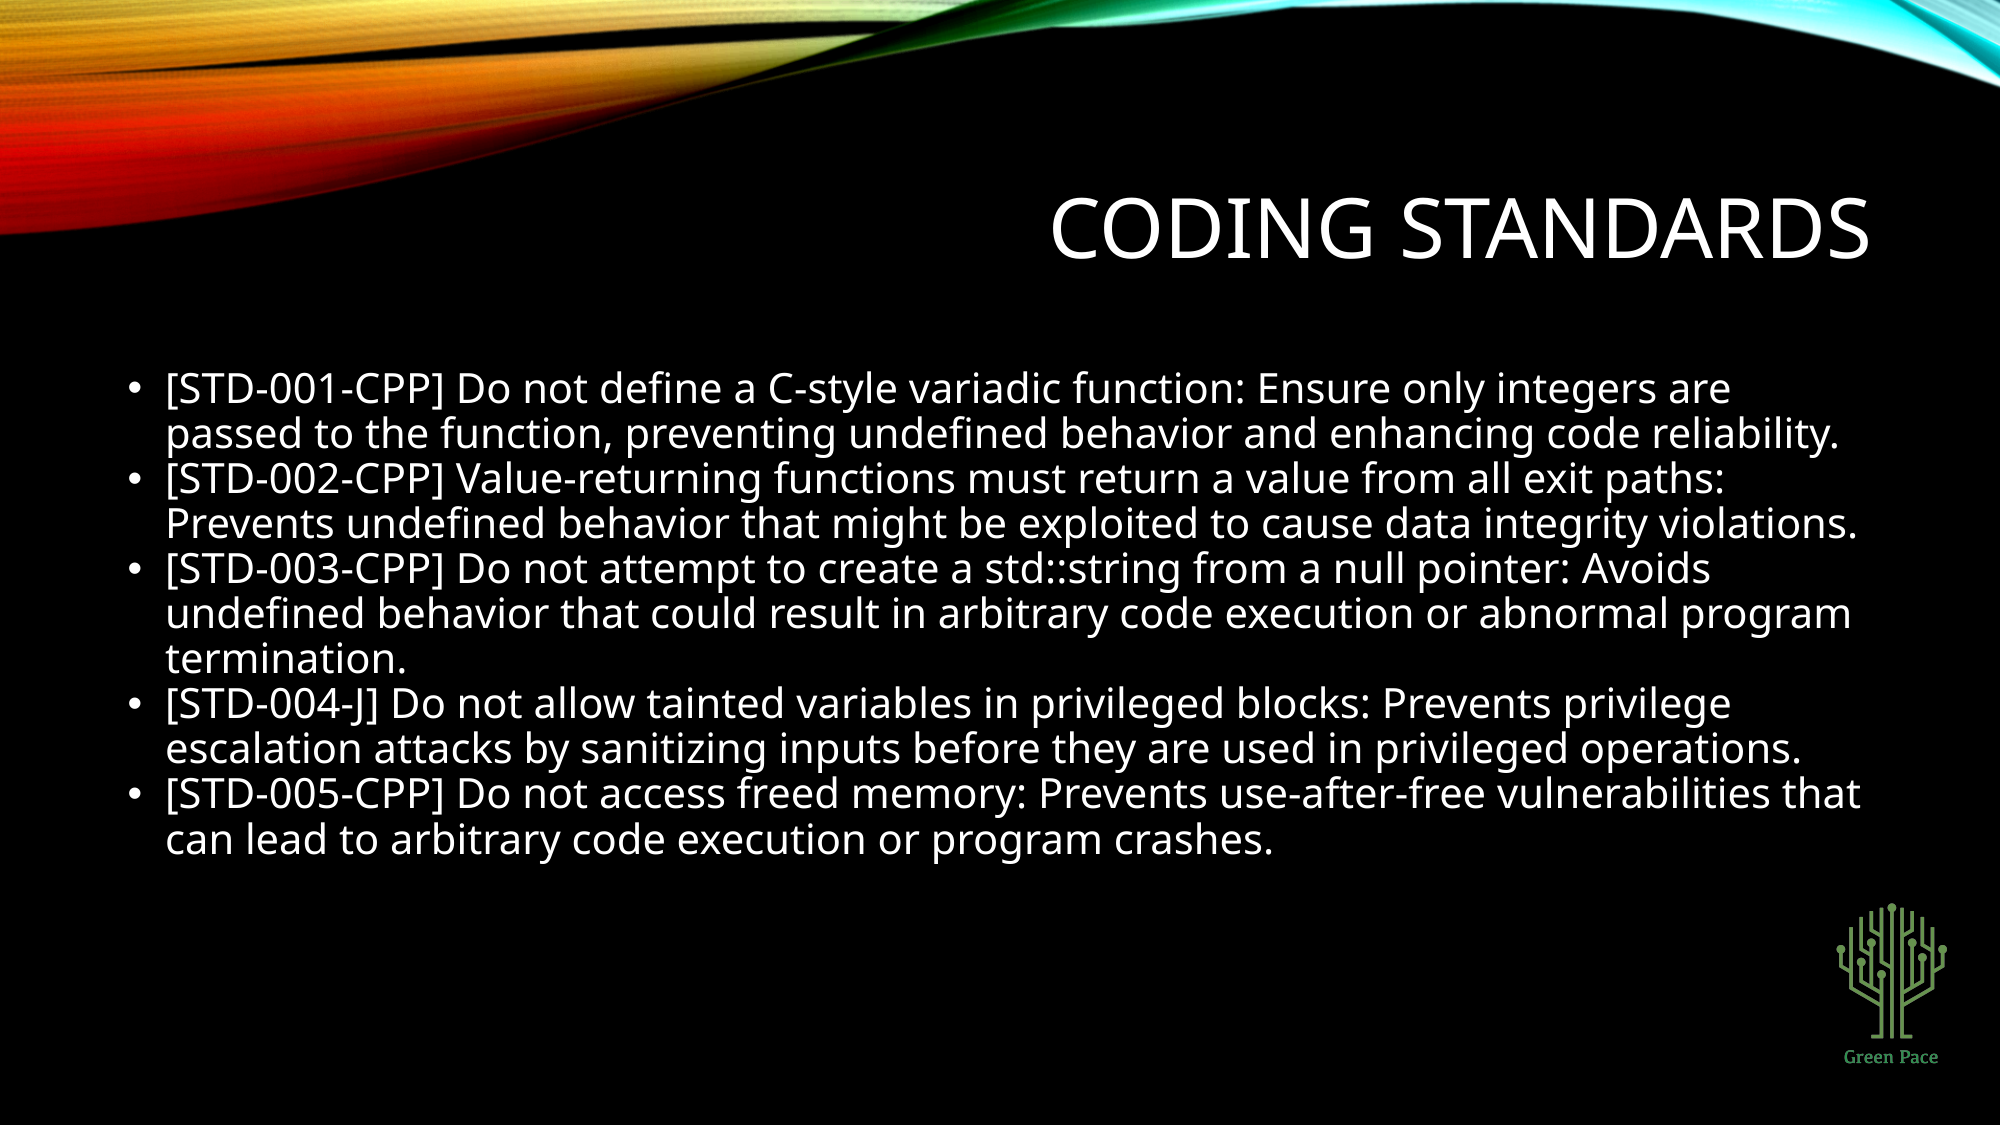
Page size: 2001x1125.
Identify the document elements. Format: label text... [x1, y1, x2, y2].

title CODING STANDARDS [474, 125, 1888, 338]
list [STD-001-CPP] Do not define a C-style variadic function: Ensure only integers are passed to the function, preventing undefined behavior and enhancing code reliability. [STD-002-CPP] Value-returning functions must return a value from all exit paths: Prevents undefined behavior that might be exploited to cause data integrity violations. [STD-003-CPP] Do not attempt to create a std::string from a null pointer: Avoids undefined behavior that could result in arbitrary code execution or abnormal program termination. [STD-004-J] Do not allow tainted variables in privileged blocks: Prevents privilege escalation attacks by sanitizing inputs before they are used in privileged operations. [STD-005-CPP] Do not access freed memory: Prevents use-after-free vulnerabilities that can lead to arbitrary code execution or program crashes. [112, 360, 1888, 1021]
picture [0, 0, 2000, 237]
picture [1817, 892, 1964, 1082]
